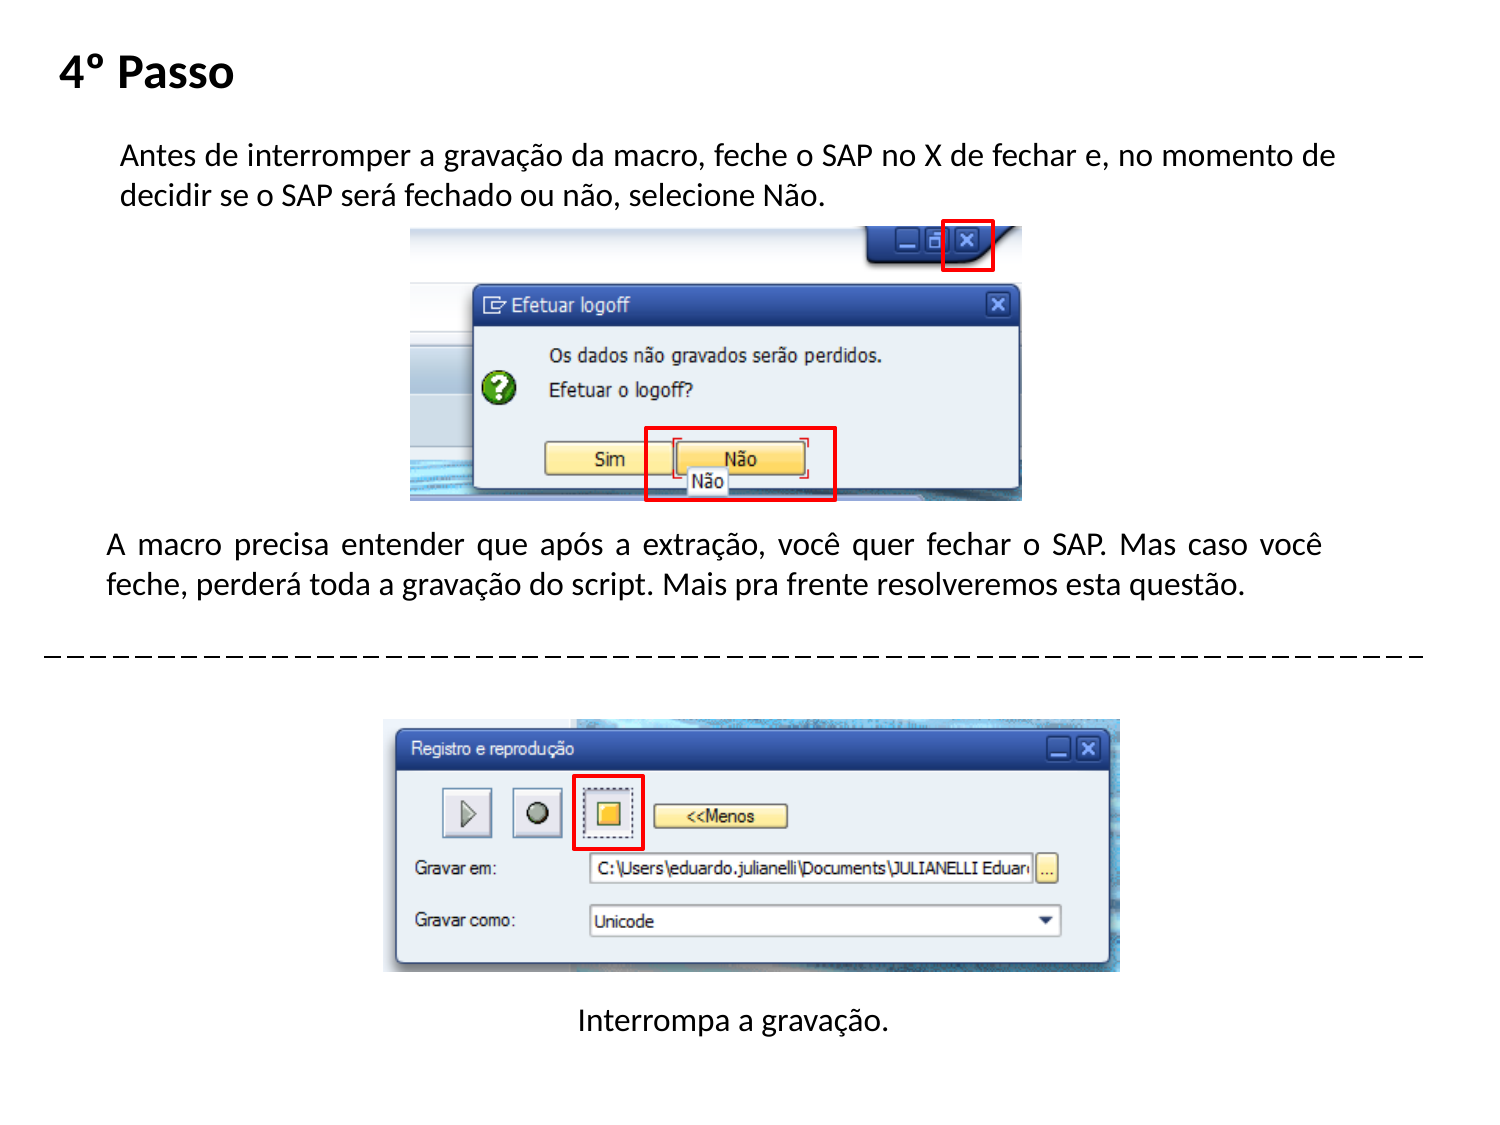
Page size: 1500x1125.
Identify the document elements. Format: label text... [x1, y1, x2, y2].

text_box 4º Passo [44, 30, 1025, 106]
text_box Interrompa a gravação. [110, 991, 1358, 1046]
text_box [383, 719, 1120, 972]
text_box A macro precisa entender que após a extração, você quer fechar o SAP. Mas caso você feche, perderá toda a gravação do script. Mais pra frente resolveremos esta questão. [91, 515, 1340, 610]
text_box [409, 221, 1022, 501]
text_box Antes de interromper a gravação da macro, feche o SAP no X de fechar e, no momento de decidir se o SAP será fechado ou não, selecione Não. [104, 125, 1353, 220]
